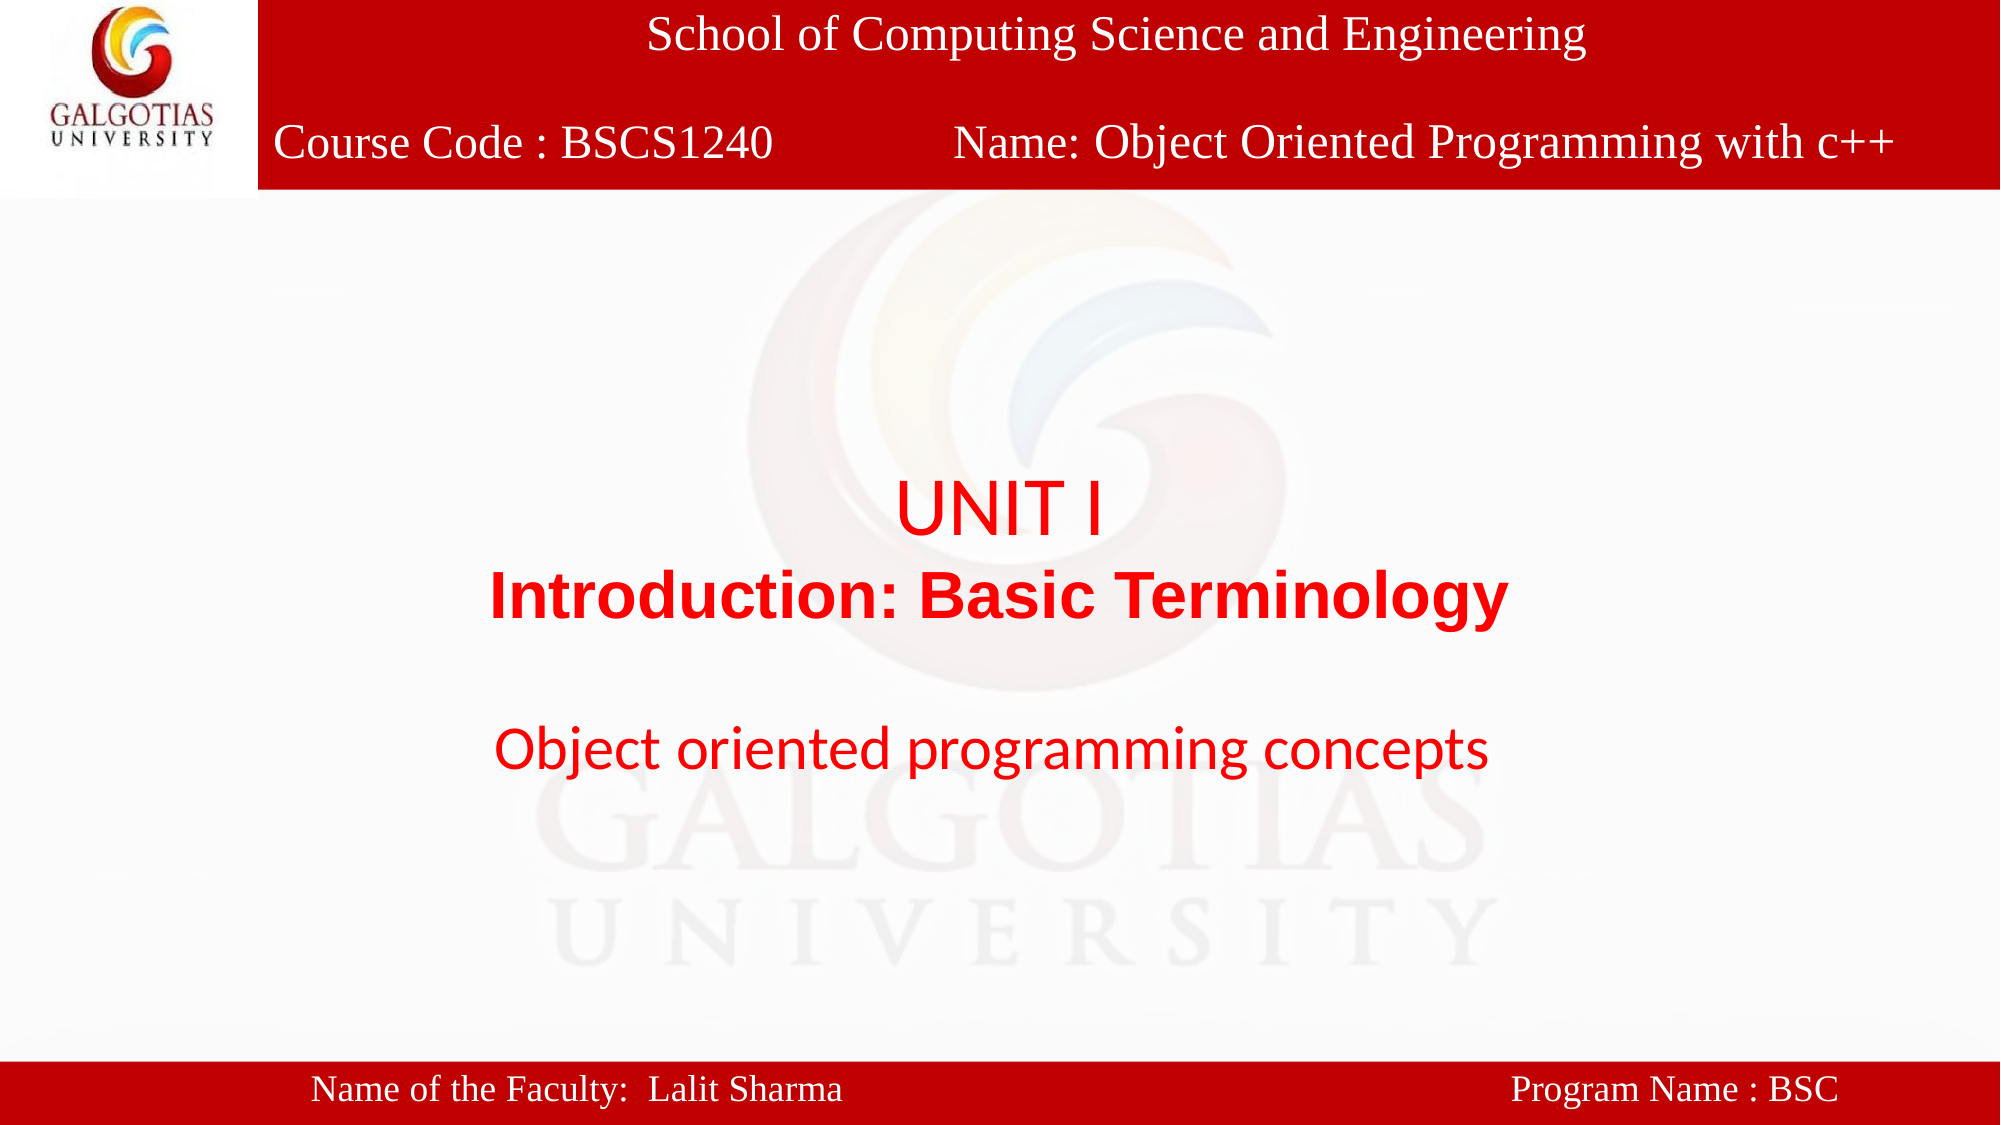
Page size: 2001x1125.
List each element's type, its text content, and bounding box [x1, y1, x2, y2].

text_box Name of the Faculty: Lalit Sharma Program Name : BSC [0, 1061, 2000, 1125]
text_box UNIT I Introduction: Basic Terminology Object oriented programming concepts [317, 443, 1683, 974]
picture [0, 0, 258, 199]
text_box School of Computing Science and Engineering Course Code : BSCS1240 Name: Object Oriented Programming with c++ [259, 0, 2000, 190]
